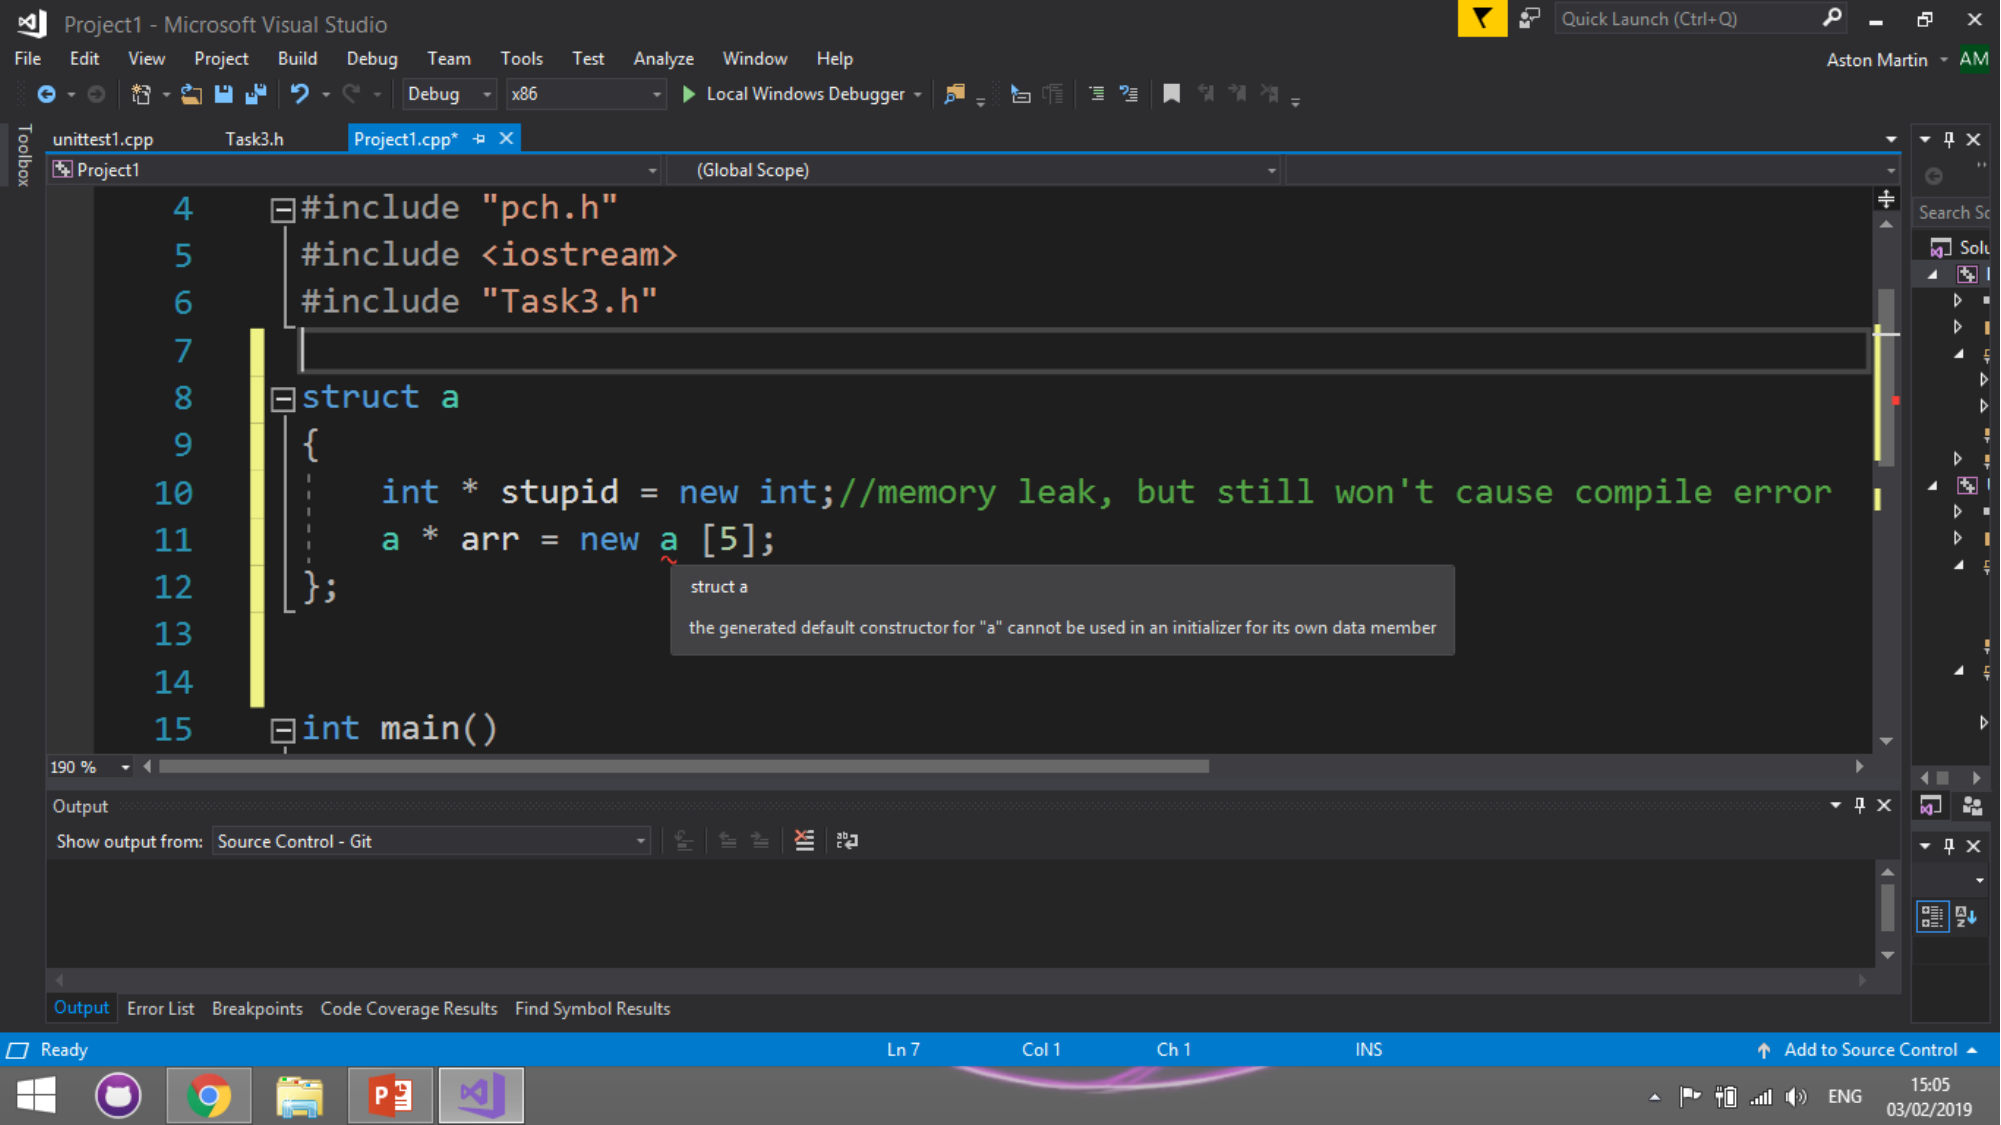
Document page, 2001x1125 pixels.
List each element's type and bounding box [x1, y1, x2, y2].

list [0, 0, 2000, 1125]
